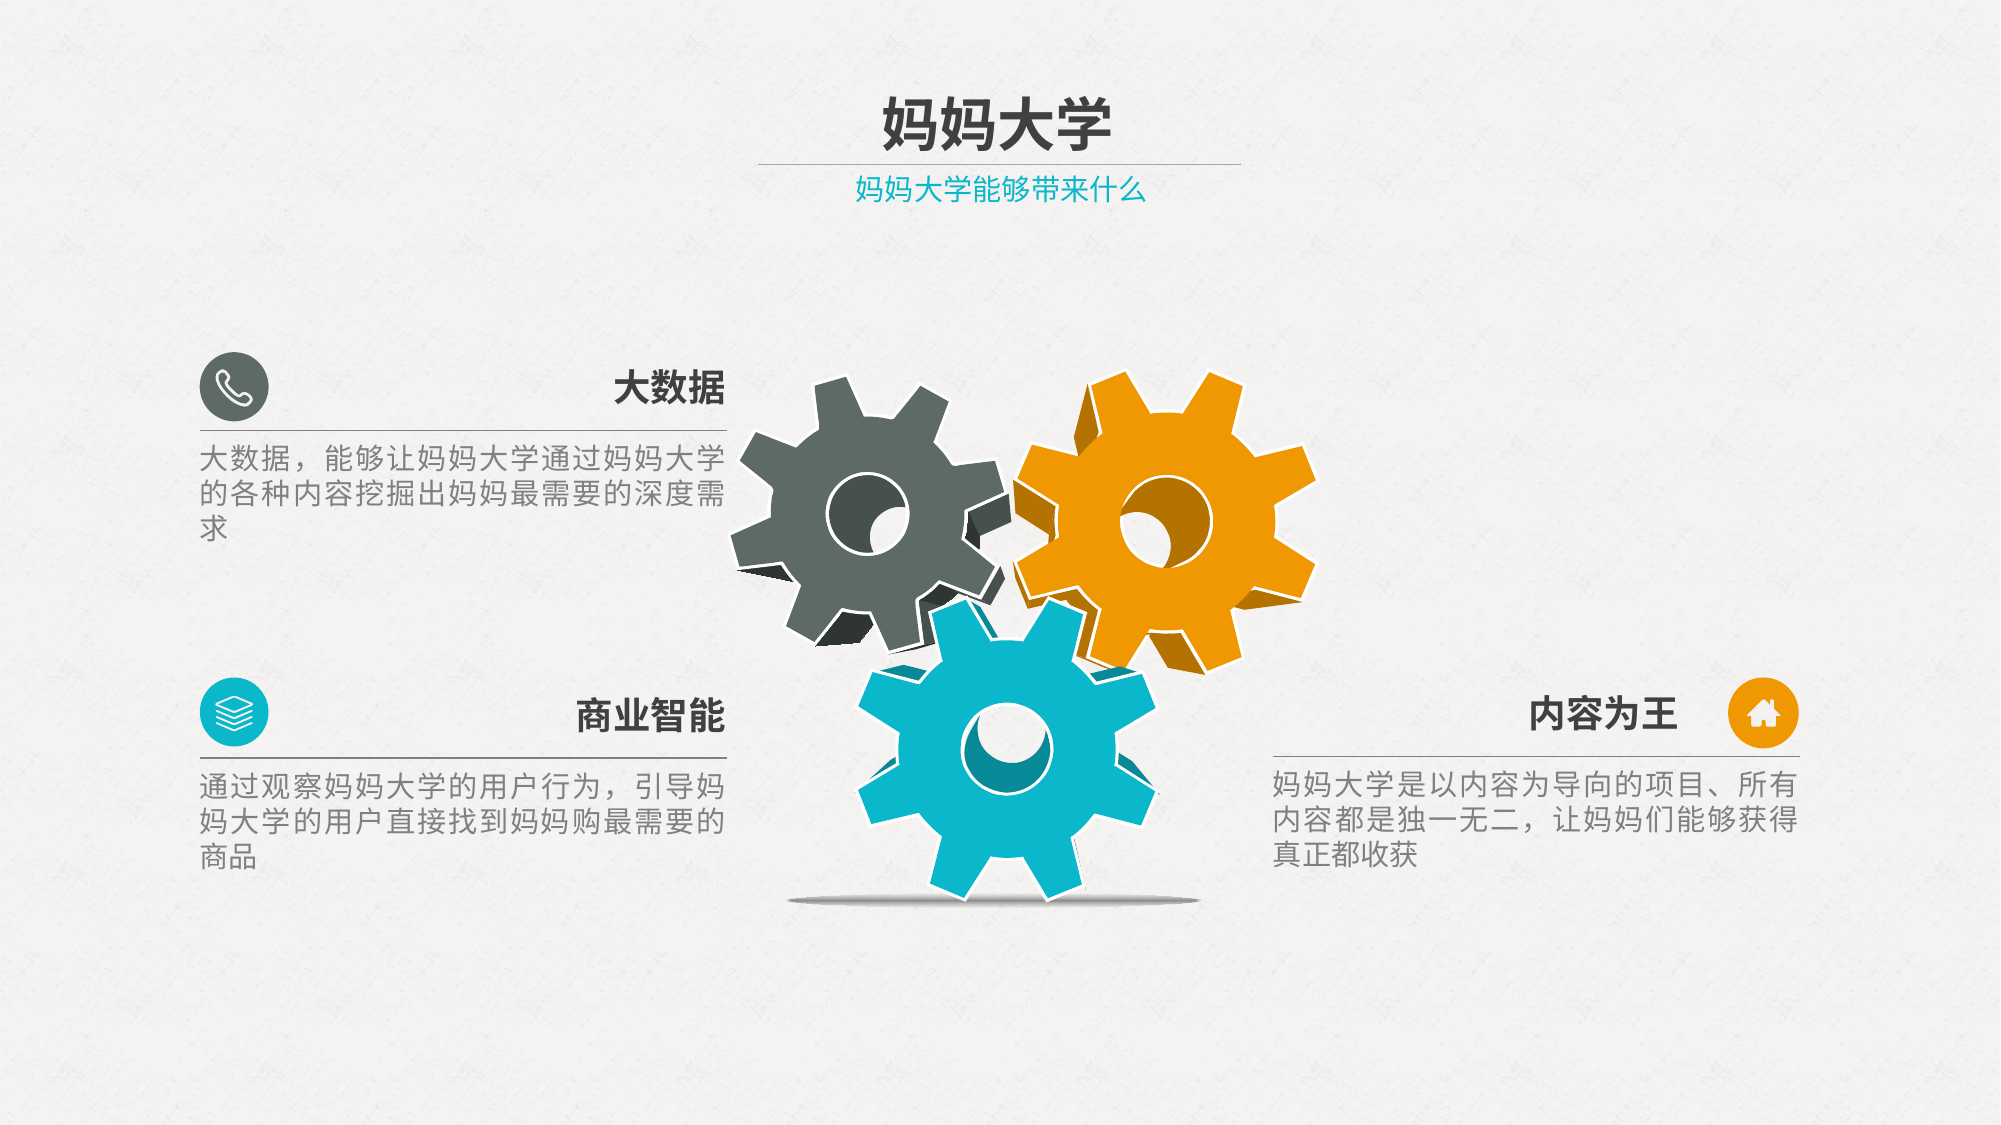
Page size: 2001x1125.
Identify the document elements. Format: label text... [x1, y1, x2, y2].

text_box [1728, 677, 1799, 749]
text_box 妈妈大学能够带来什么 [855, 170, 1149, 206]
text_box 商业智能 [319, 692, 726, 738]
text_box 大数据，能够让妈妈大学通过妈妈大学的各种内容挖掘出妈妈最需要的深度需求 [199, 440, 726, 546]
text_box 大数据 [319, 363, 726, 410]
text_box [791, 903, 1195, 909]
text_box 妈妈大学是以内容为导向的项目、所有内容都是独一无二，让妈妈们能够获得真正都收获 [1320, 766, 1799, 872]
text_box [199, 677, 269, 747]
text_box 内容为王 [1320, 690, 1679, 736]
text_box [199, 352, 269, 422]
text_box 通过观察妈妈大学的用户行为，引导妈妈大学的用户直接找到妈妈购最需要的商品 [199, 768, 726, 874]
text_box 妈妈大学 [866, 80, 1130, 164]
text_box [726, 367, 1320, 903]
